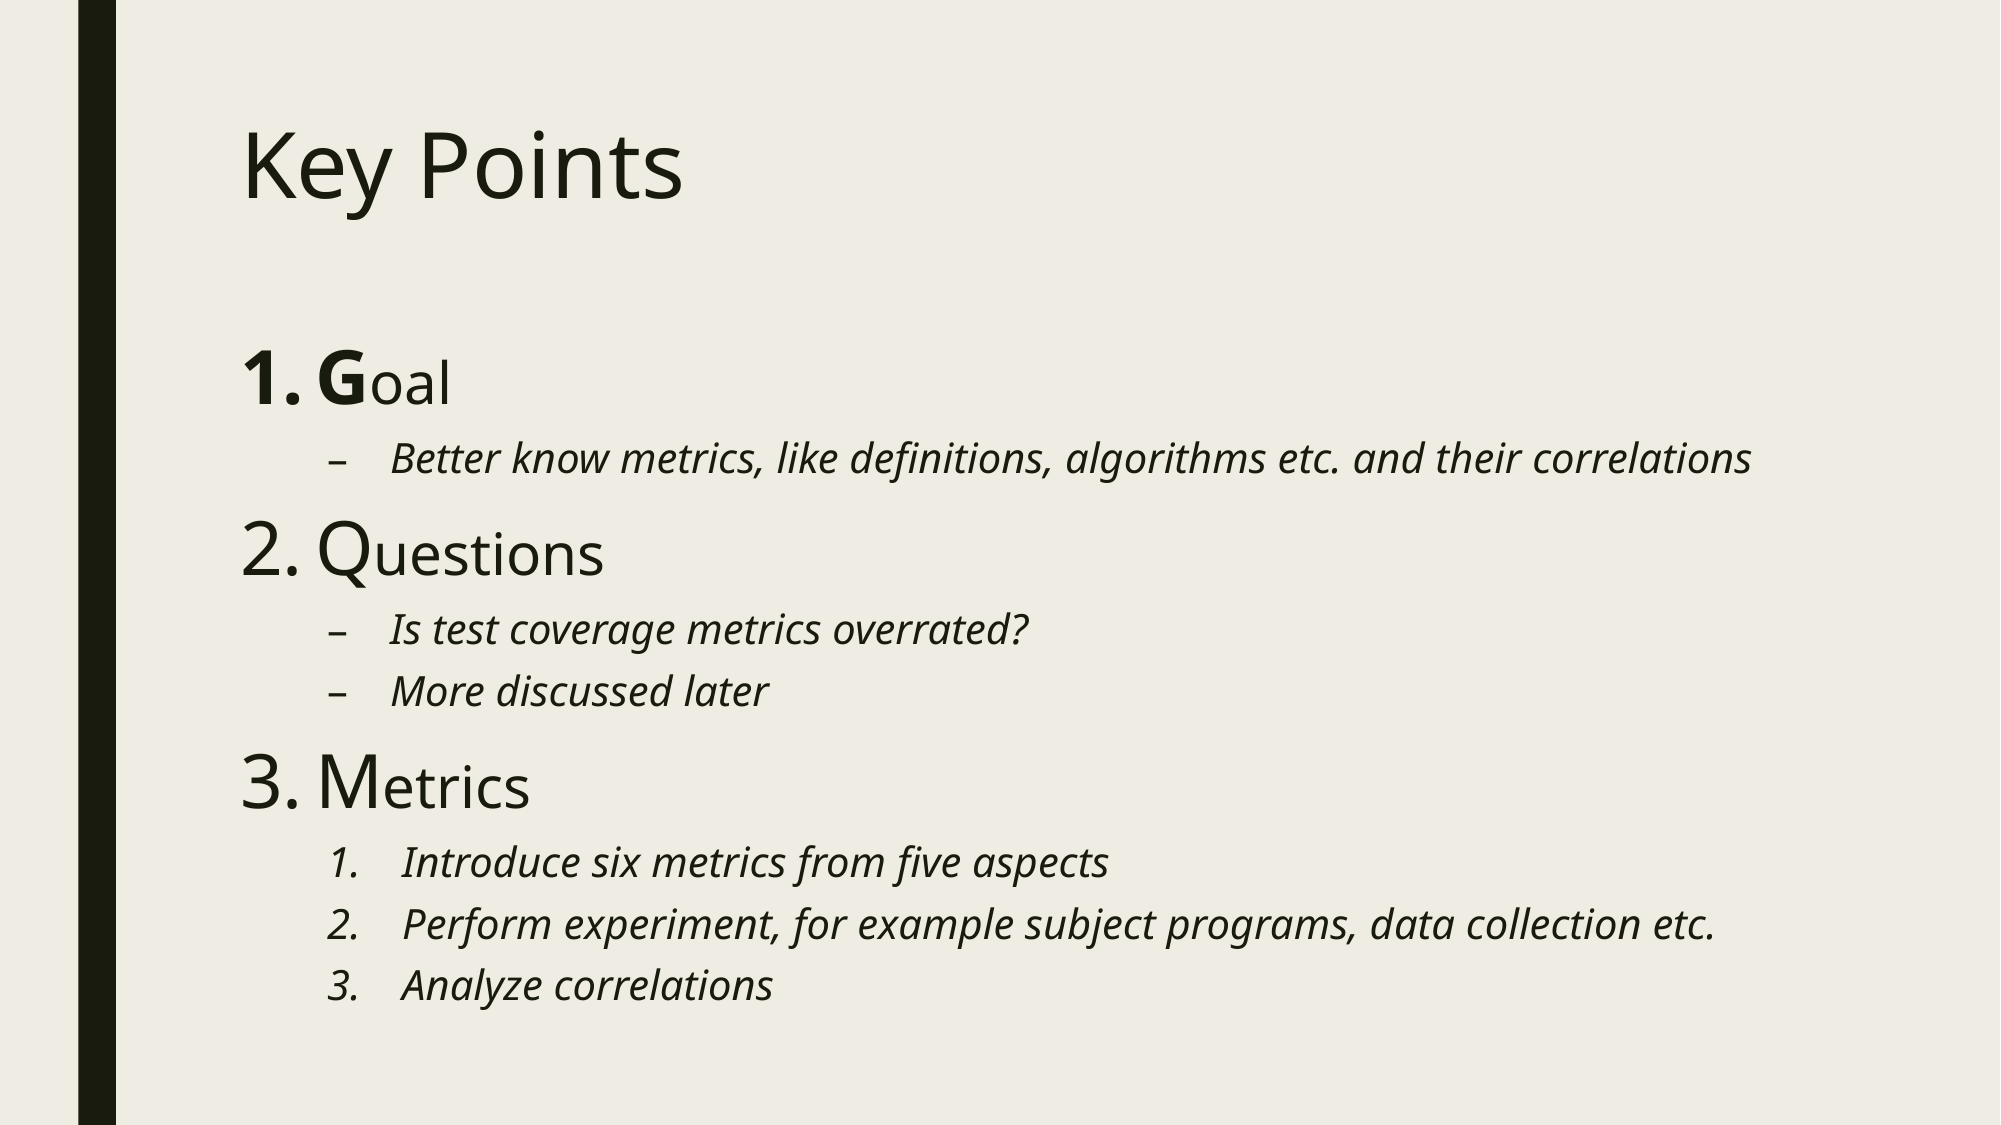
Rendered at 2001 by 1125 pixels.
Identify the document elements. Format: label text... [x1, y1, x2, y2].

list Goal Better know metrics, like definitions, algorithms etc. and their correlations Questions Is test coverage metrics overrated? More discussed later Metrics Introduce six metrics from five aspects Perform experiment, for example subject programs, data collection etc. Analyze correlations [225, 329, 1800, 1090]
title Key Points [225, 112, 1800, 329]
